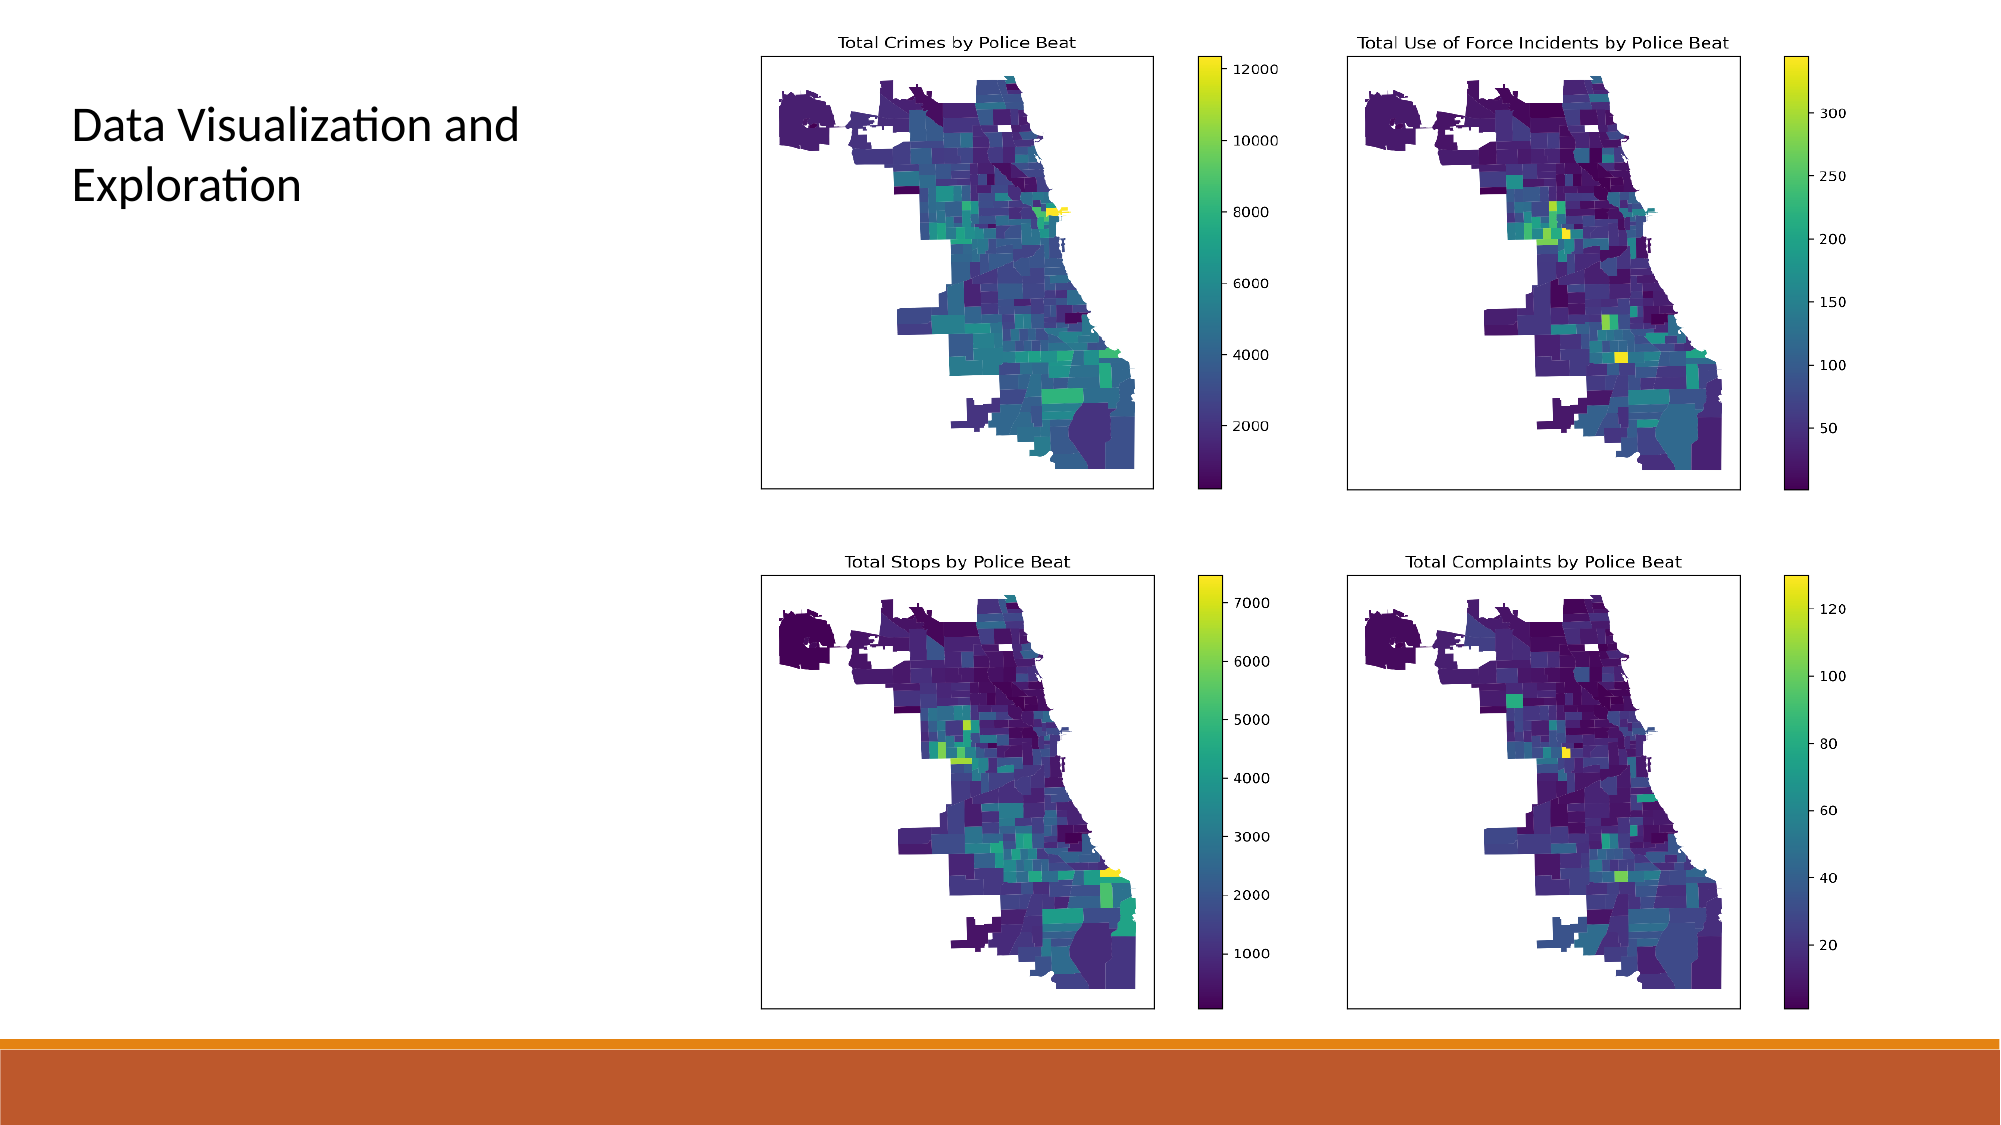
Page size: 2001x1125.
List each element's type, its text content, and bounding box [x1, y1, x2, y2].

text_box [286, 0, 2000, 1080]
text_box Data Visualization and Exploration [56, 83, 283, 219]
